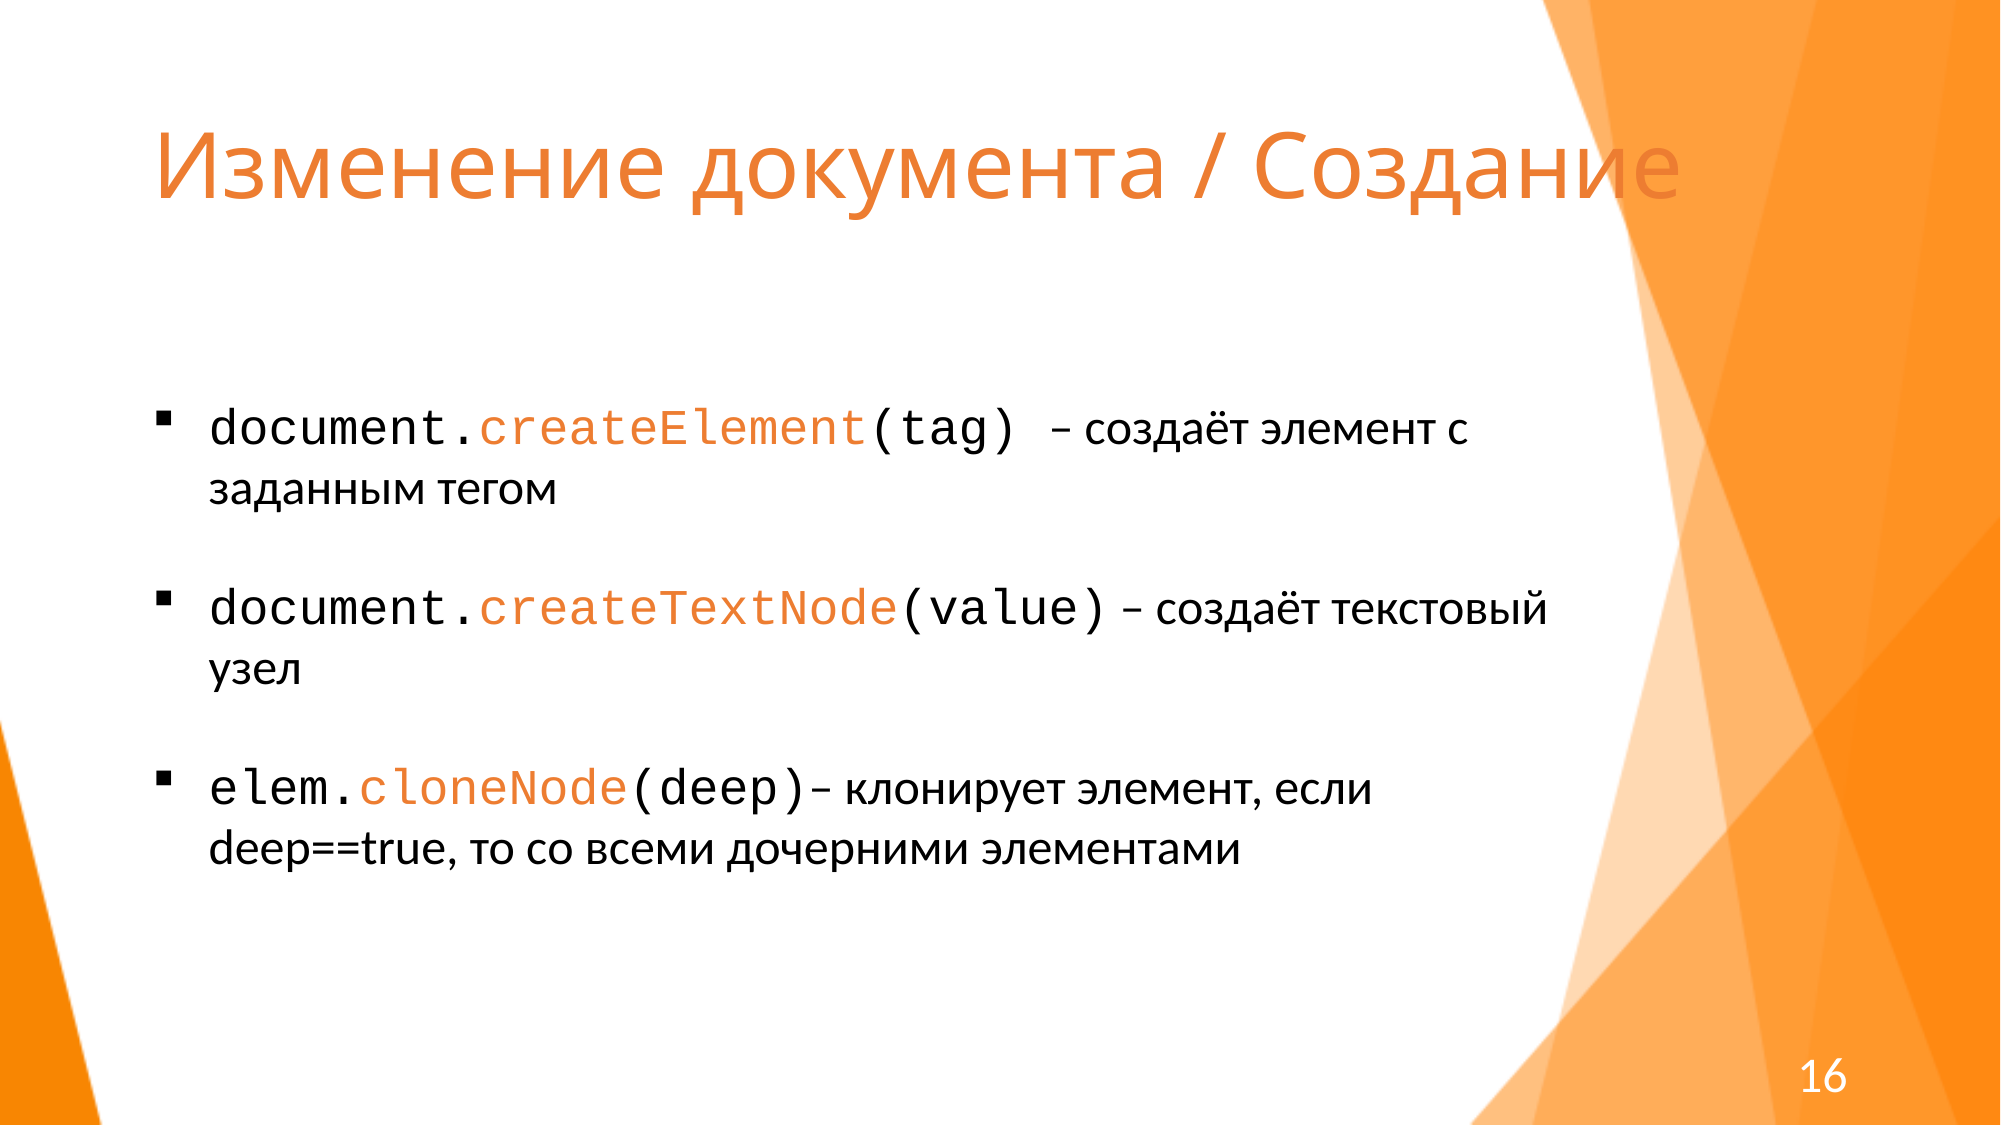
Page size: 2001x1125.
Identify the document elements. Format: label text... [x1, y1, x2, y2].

picture [0, 0, 2001, 1125]
slide_number 16 [1412, 1042, 1863, 1103]
title Изменение документа / Создание [137, 59, 1863, 278]
text_box document.createElement(tag) – создаёт элемент с заданным тегом document.createTextNode(value) – создаёт текстовый узел elem.cloneNode(deep)– клонирует элемент, если deep==true, то со всеми дочерними элементами [137, 387, 1613, 883]
